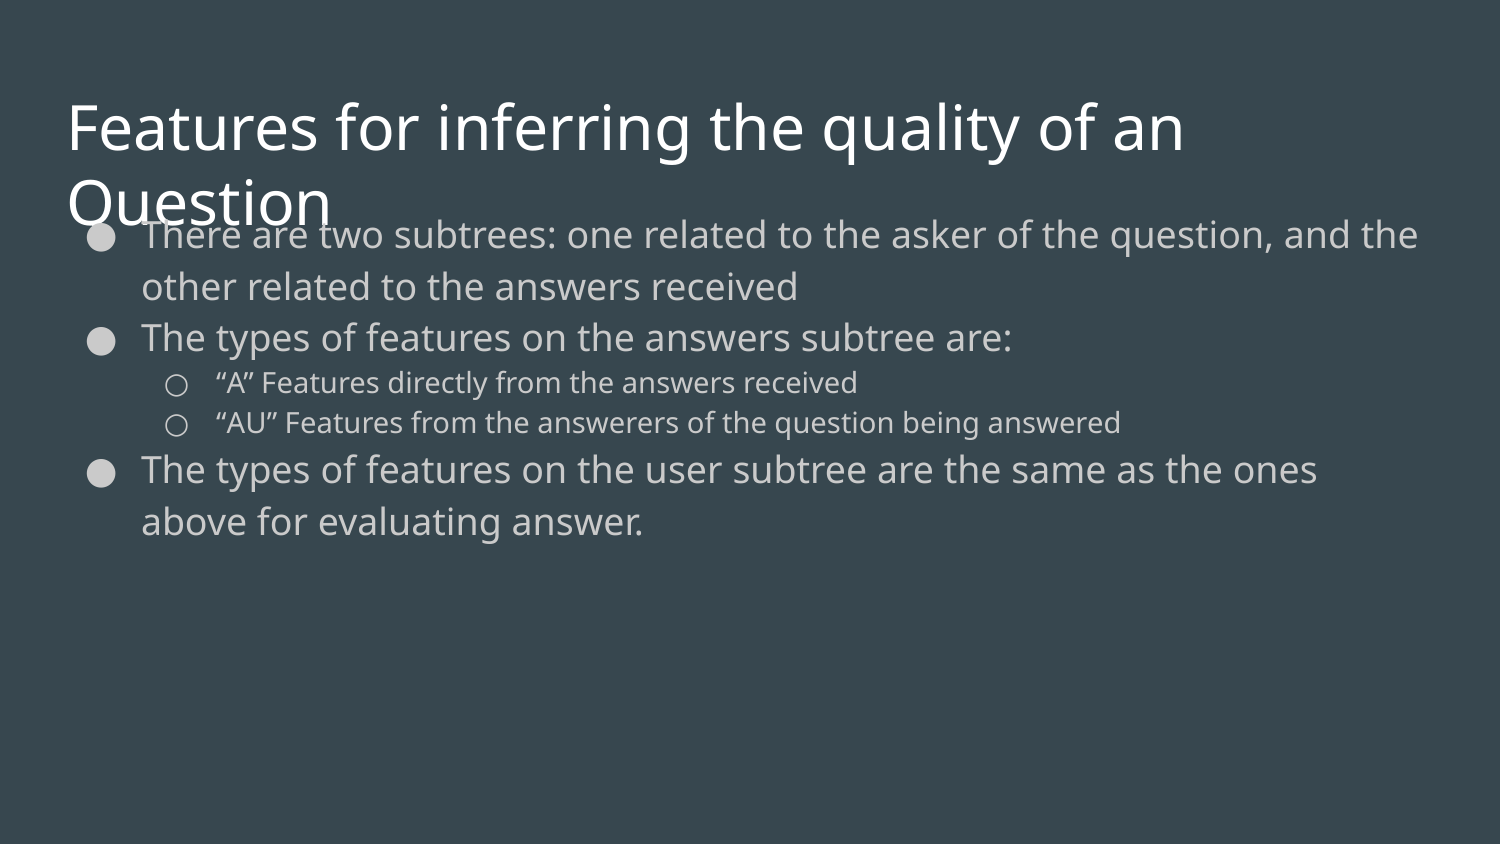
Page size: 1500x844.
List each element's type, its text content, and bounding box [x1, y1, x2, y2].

title Features for inferring the quality of an Question [51, 72, 1449, 167]
list There are two subtrees: one related to the asker of the question, and the other related to the answers received The types of features on the answers subtree are: “A” Features directly from the answers received “AU” Features from the answerers of the question being answered The types of features on the user subtree are the same as the ones above for evaluating answer. [51, 189, 1449, 750]
